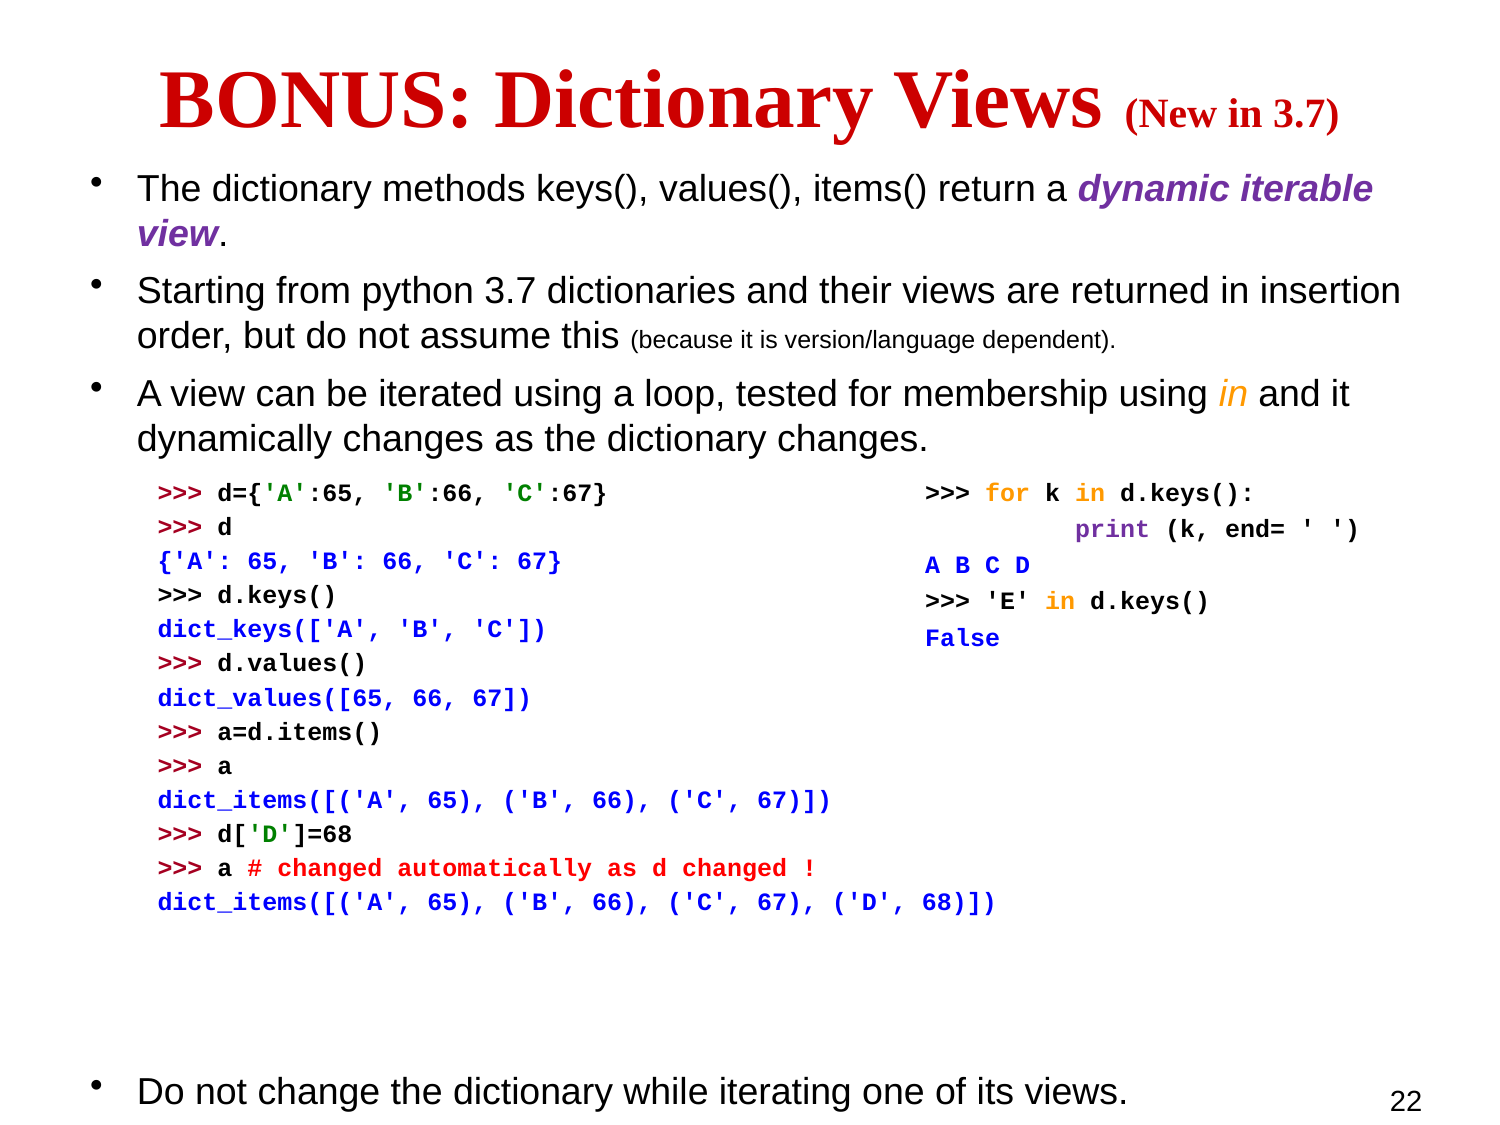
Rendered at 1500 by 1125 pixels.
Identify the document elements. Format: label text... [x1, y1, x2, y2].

list The dictionary methods keys(), values(), items() return a dynamic iterable view. Starting from python 3.7 dictionaries and their views are returned in insertion order, but do not assume this (because it is version/language dependent). A view can be iterated using a loop, tested for membership using in and it dynamically changes as the dictionary changes. Do not change the dictionary while iterating one of its views. [0, 156, 1474, 470]
title BONUS: Dictionary Views (New in 3.7) [74, 0, 1426, 156]
text_box >>> for k in d.keys(): print (k, end= ' ') A B C D >>> 'E' in d.keys() False [910, 468, 1473, 659]
slide_number 22 [1087, 1074, 1438, 1113]
text_box >>> d={'A':65, 'B':66, 'C':67} >>> d {'A': 65, 'B': 66, 'C': 67} >>> d.keys() dict_keys(['A', 'B', 'C']) >>> d.values() dict_values([65, 66, 67]) >>> a=d.items() >>> a dict_items([('A', 65), ('B', 66), ('C', 67)]) >>> d['D']=68 >>> a # changed automatically as d changed ! dict_items([('A', 65), ('B', 66), ('C', 67), ('D', 68)]) [142, 468, 1037, 924]
